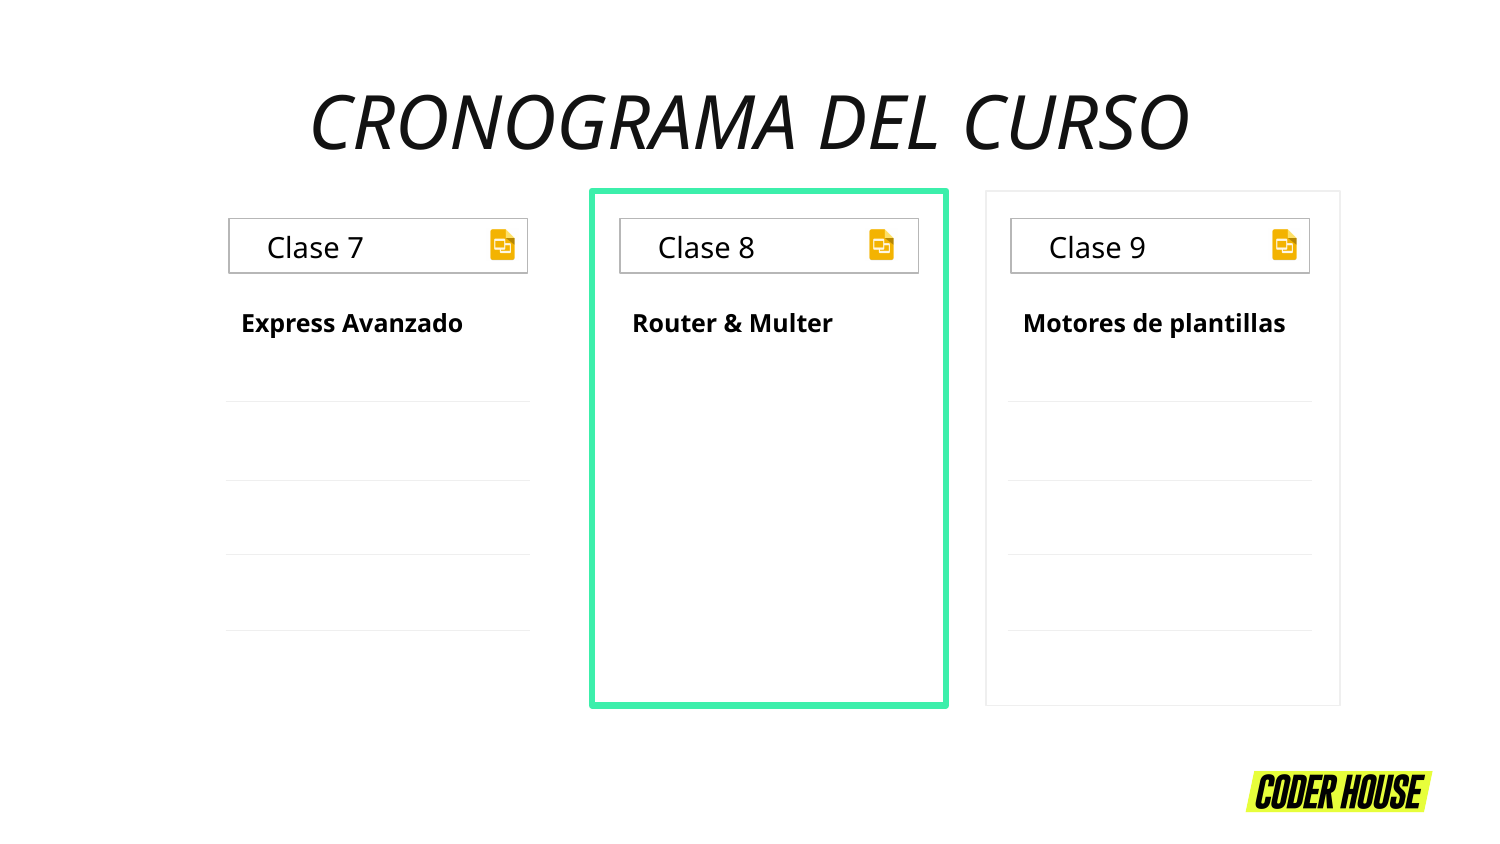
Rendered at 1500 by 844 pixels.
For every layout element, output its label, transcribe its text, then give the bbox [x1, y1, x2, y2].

text_box [592, 201, 947, 706]
text_box Router & Multer [617, 288, 922, 358]
text_box Clase 8 [642, 214, 846, 275]
text_box [455, 218, 528, 273]
text_box CRONOGRAMA DEL CURSO [229, 37, 1271, 201]
text_box [985, 190, 1340, 706]
text_box Clase 9 [1033, 214, 1237, 275]
picture [1268, 227, 1301, 261]
text_box Express Avanzado [226, 288, 531, 358]
text_box Motores de plantillas [1007, 288, 1313, 358]
text_box [1237, 218, 1310, 273]
picture [1241, 764, 1437, 819]
text_box [846, 218, 919, 273]
text_box [228, 218, 251, 273]
text_box [1010, 218, 1033, 273]
text_box [619, 218, 642, 273]
picture [865, 227, 898, 261]
text_box Clase 7 [251, 214, 455, 275]
picture [486, 227, 520, 261]
